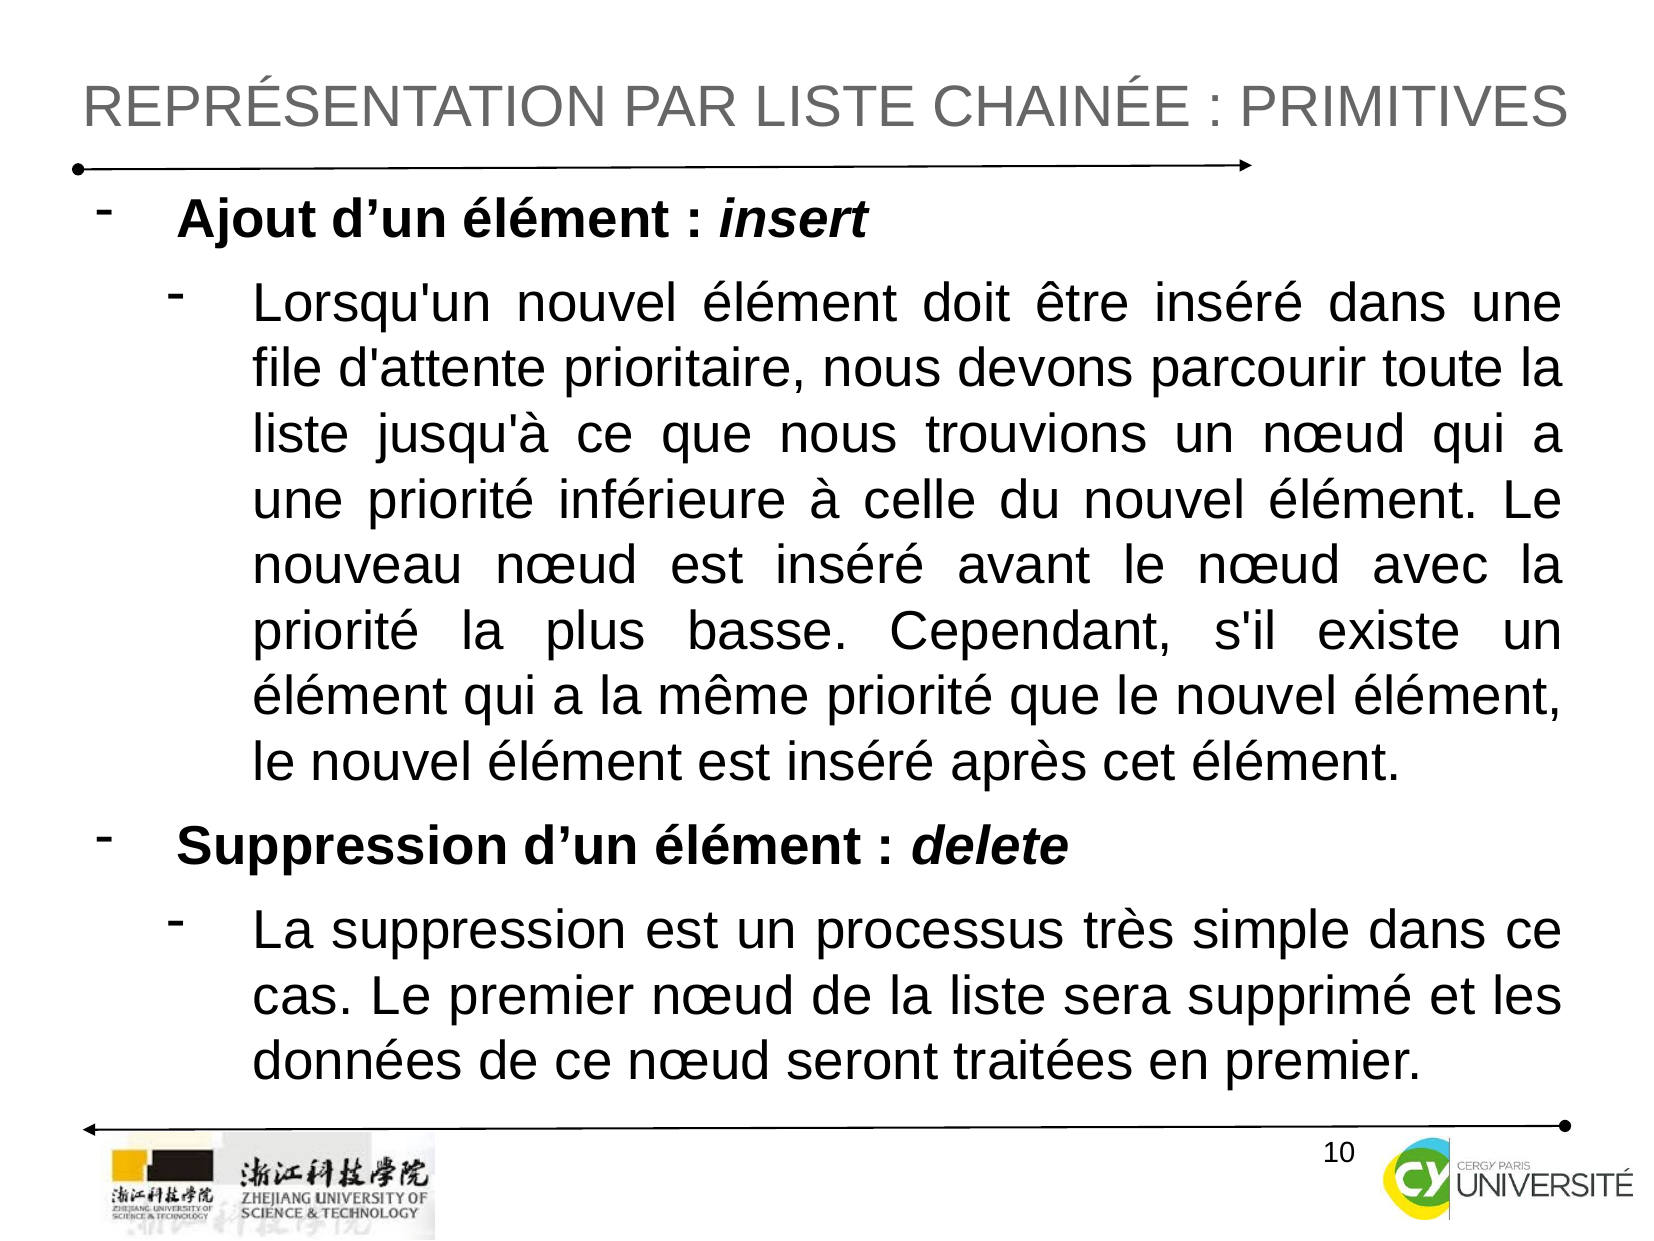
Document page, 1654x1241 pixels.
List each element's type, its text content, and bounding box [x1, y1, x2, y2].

text_box Ajout d’un élément : insert Lorsqu'un nouvel élément doit être inséré dans une file d'attente prioritaire, nous devons parcourir toute la liste jusqu'à ce que nous trouvions un nœud qui a une priorité inférieure à celle du nouvel élément. Le nouveau nœud est inséré avant le nœud avec la priorité la plus basse. Cependant, s'il existe un élément qui a la même priorité que le nouvel élément, le nouvel élément est inséré après cet élément. Suppression d’un élément : delete La suppression est un processus très simple dans ce cas. Le premier nœud de la liste sera supprimé et les données de ce nœud seront traitées en premier. [82, 182, 1565, 1161]
picture [1380, 1136, 1633, 1220]
text_box Représentation par Liste chainée : primitives [82, 49, 1571, 158]
picture [100, 1161, 435, 1240]
